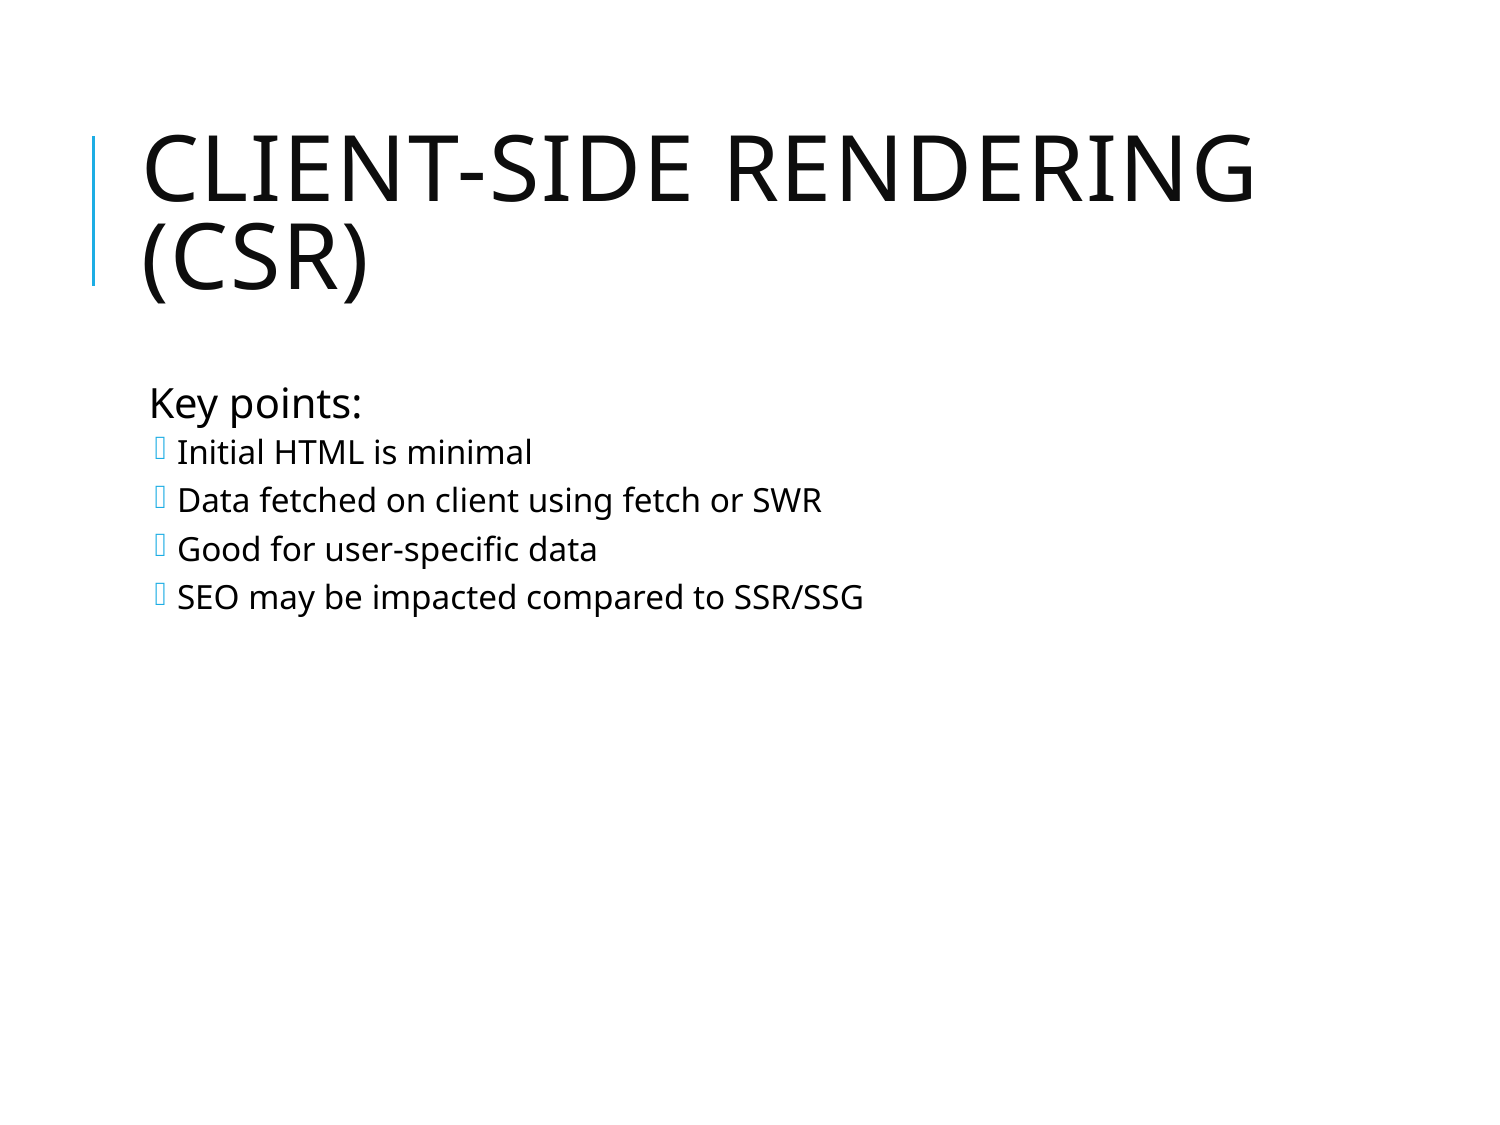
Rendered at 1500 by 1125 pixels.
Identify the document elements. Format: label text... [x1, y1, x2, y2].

list Key points: Initial HTML is minimal Data fetched on client using fetch or SWR Good for user-specific data SEO may be impacted compared to SSR/SSG [126, 375, 1322, 1035]
title Client-Side Rendering (CSR) [126, 96, 1322, 342]
